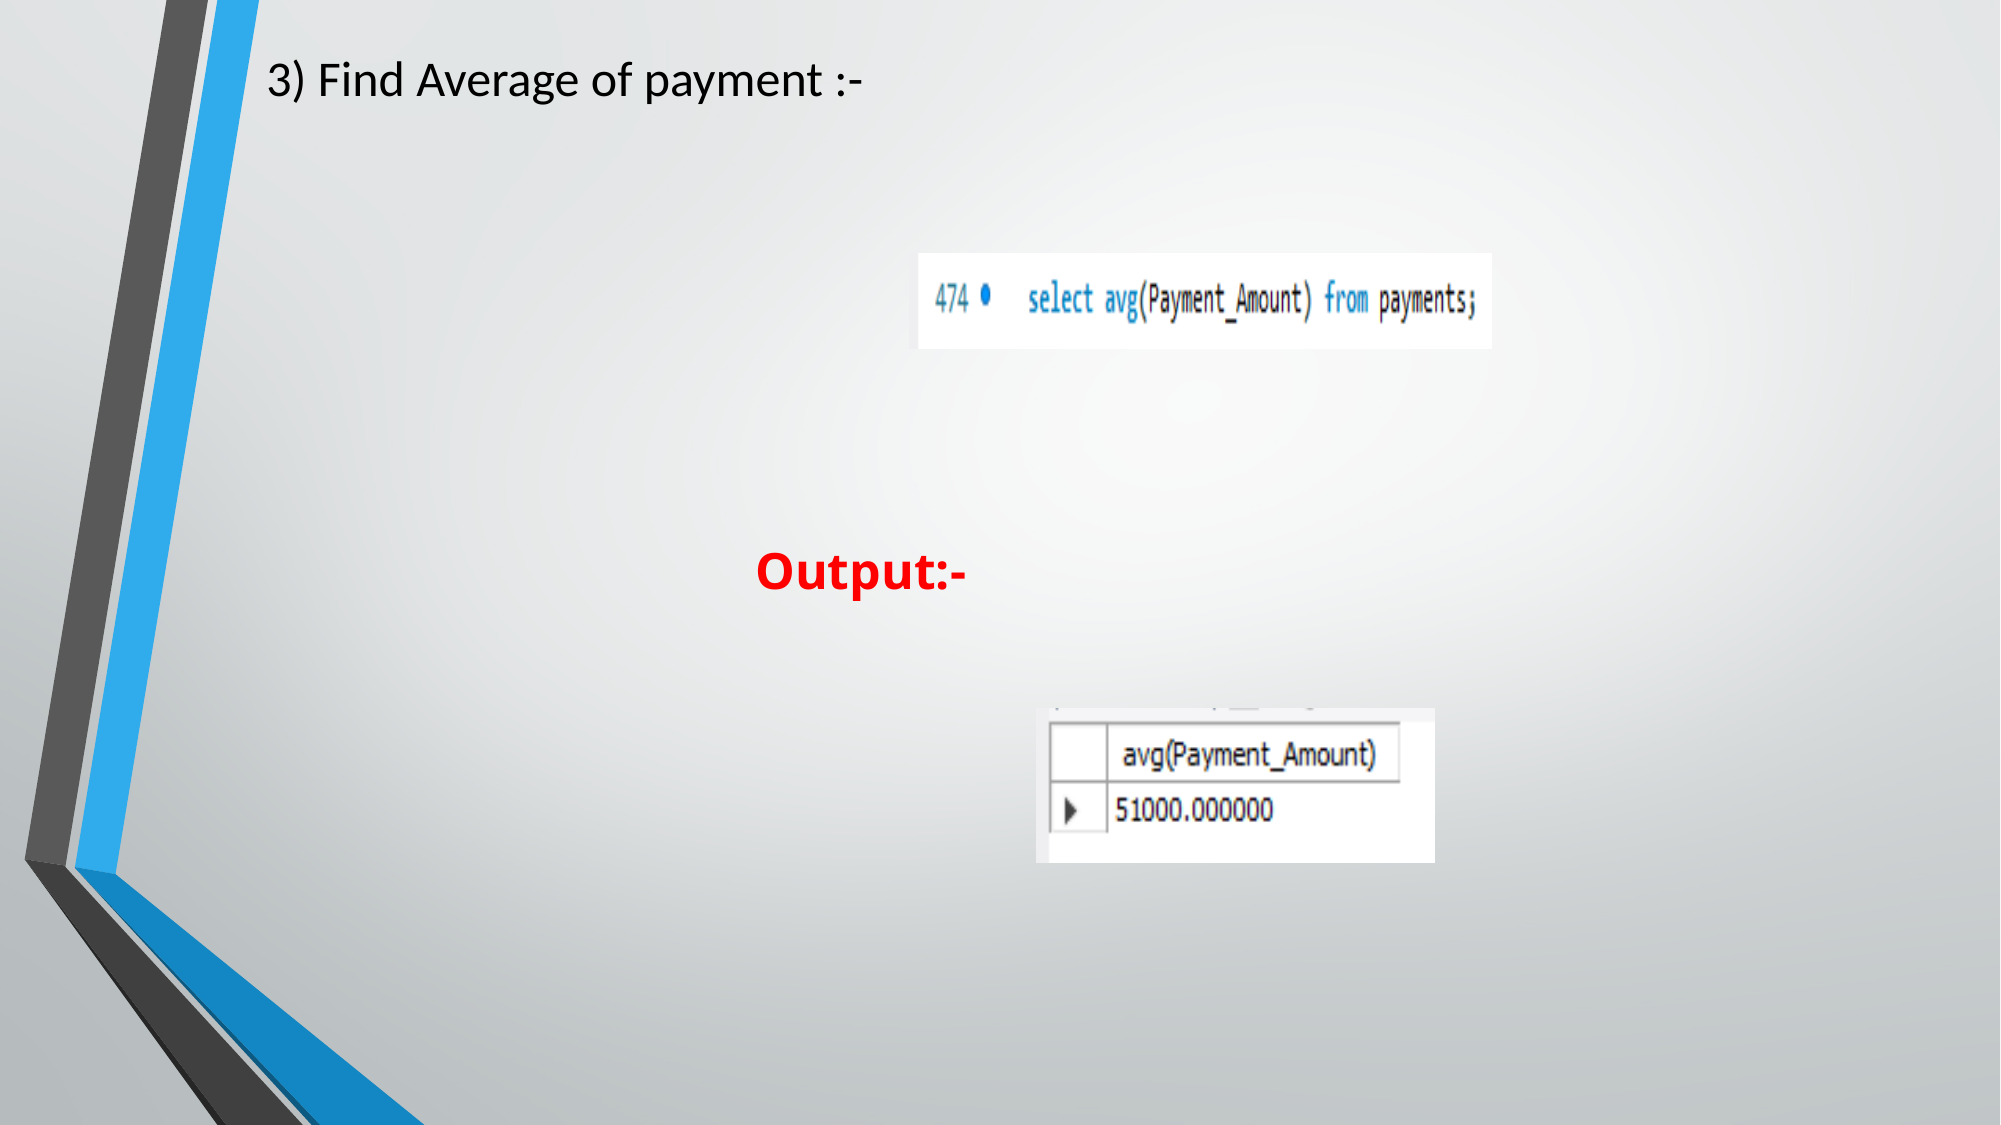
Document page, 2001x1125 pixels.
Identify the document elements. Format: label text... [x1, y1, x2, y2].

text_box 3) Find Average of payment :- [251, 39, 1252, 115]
picture [909, 252, 1492, 349]
picture [1035, 708, 1435, 863]
text_box Output:- [500, 532, 1500, 607]
